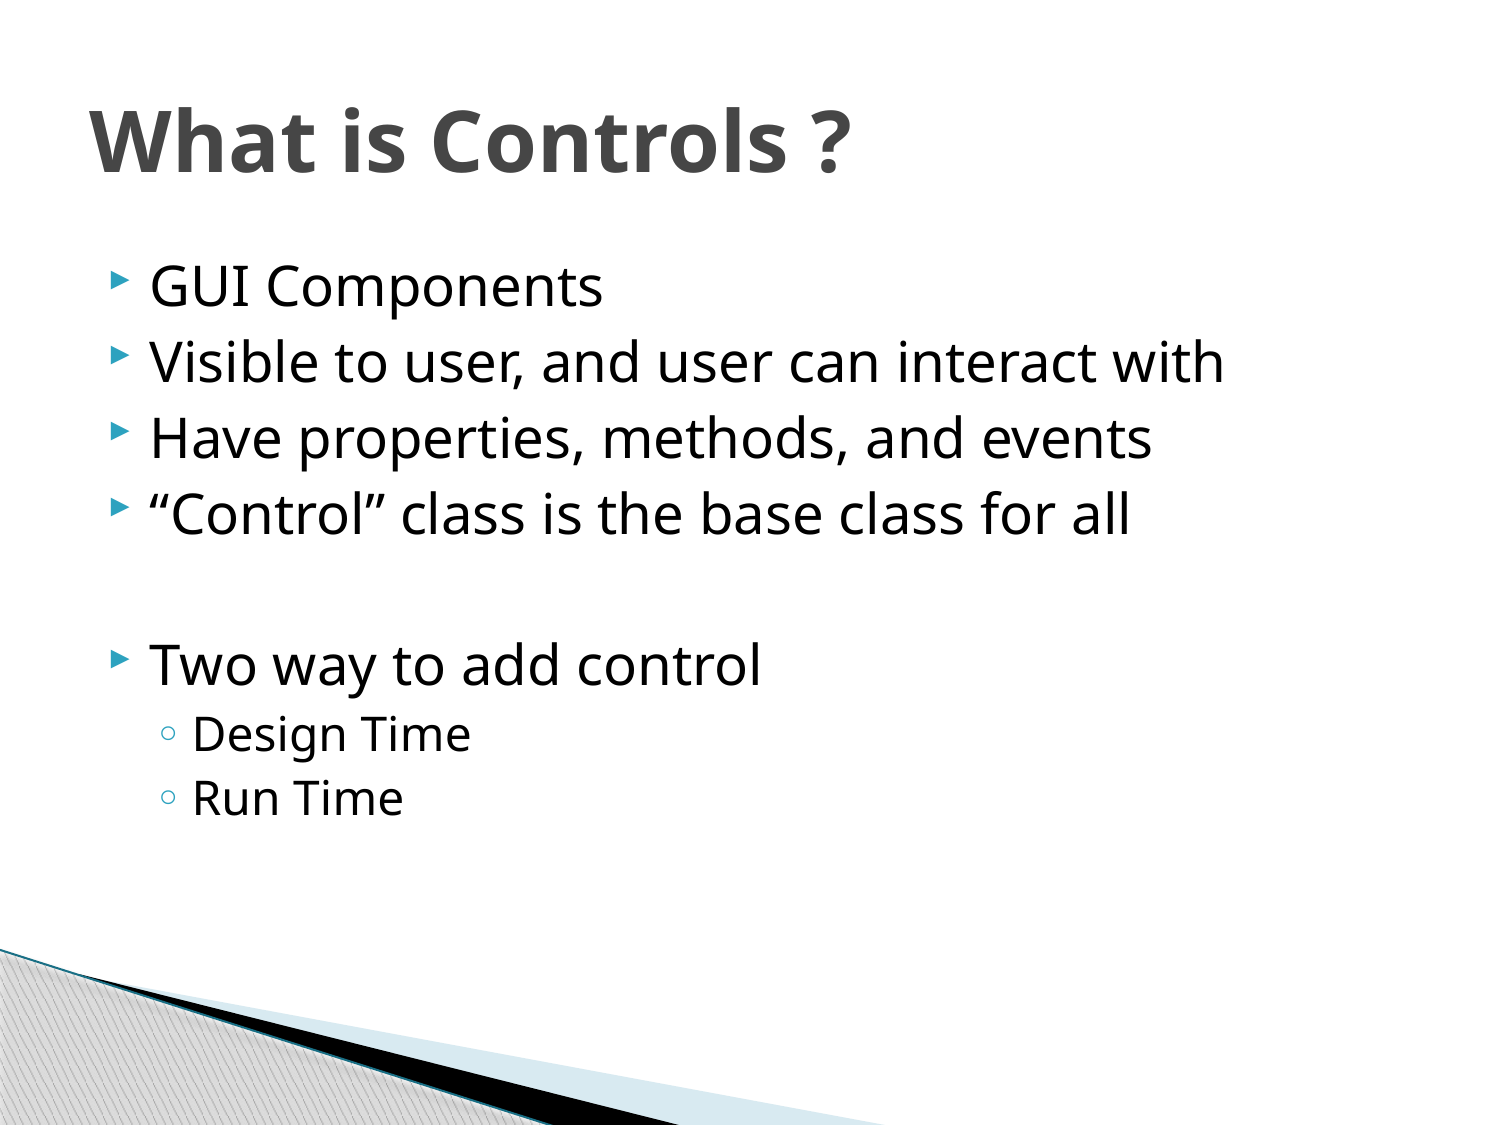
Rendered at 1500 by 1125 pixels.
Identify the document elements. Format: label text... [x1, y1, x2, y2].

list GUI Components Visible to user, and user can interact with Have properties, methods, and events “Control” class is the base class for all Two way to add control Design Time Run Time [75, 243, 1425, 986]
title What is Controls ? [75, 45, 1425, 233]
